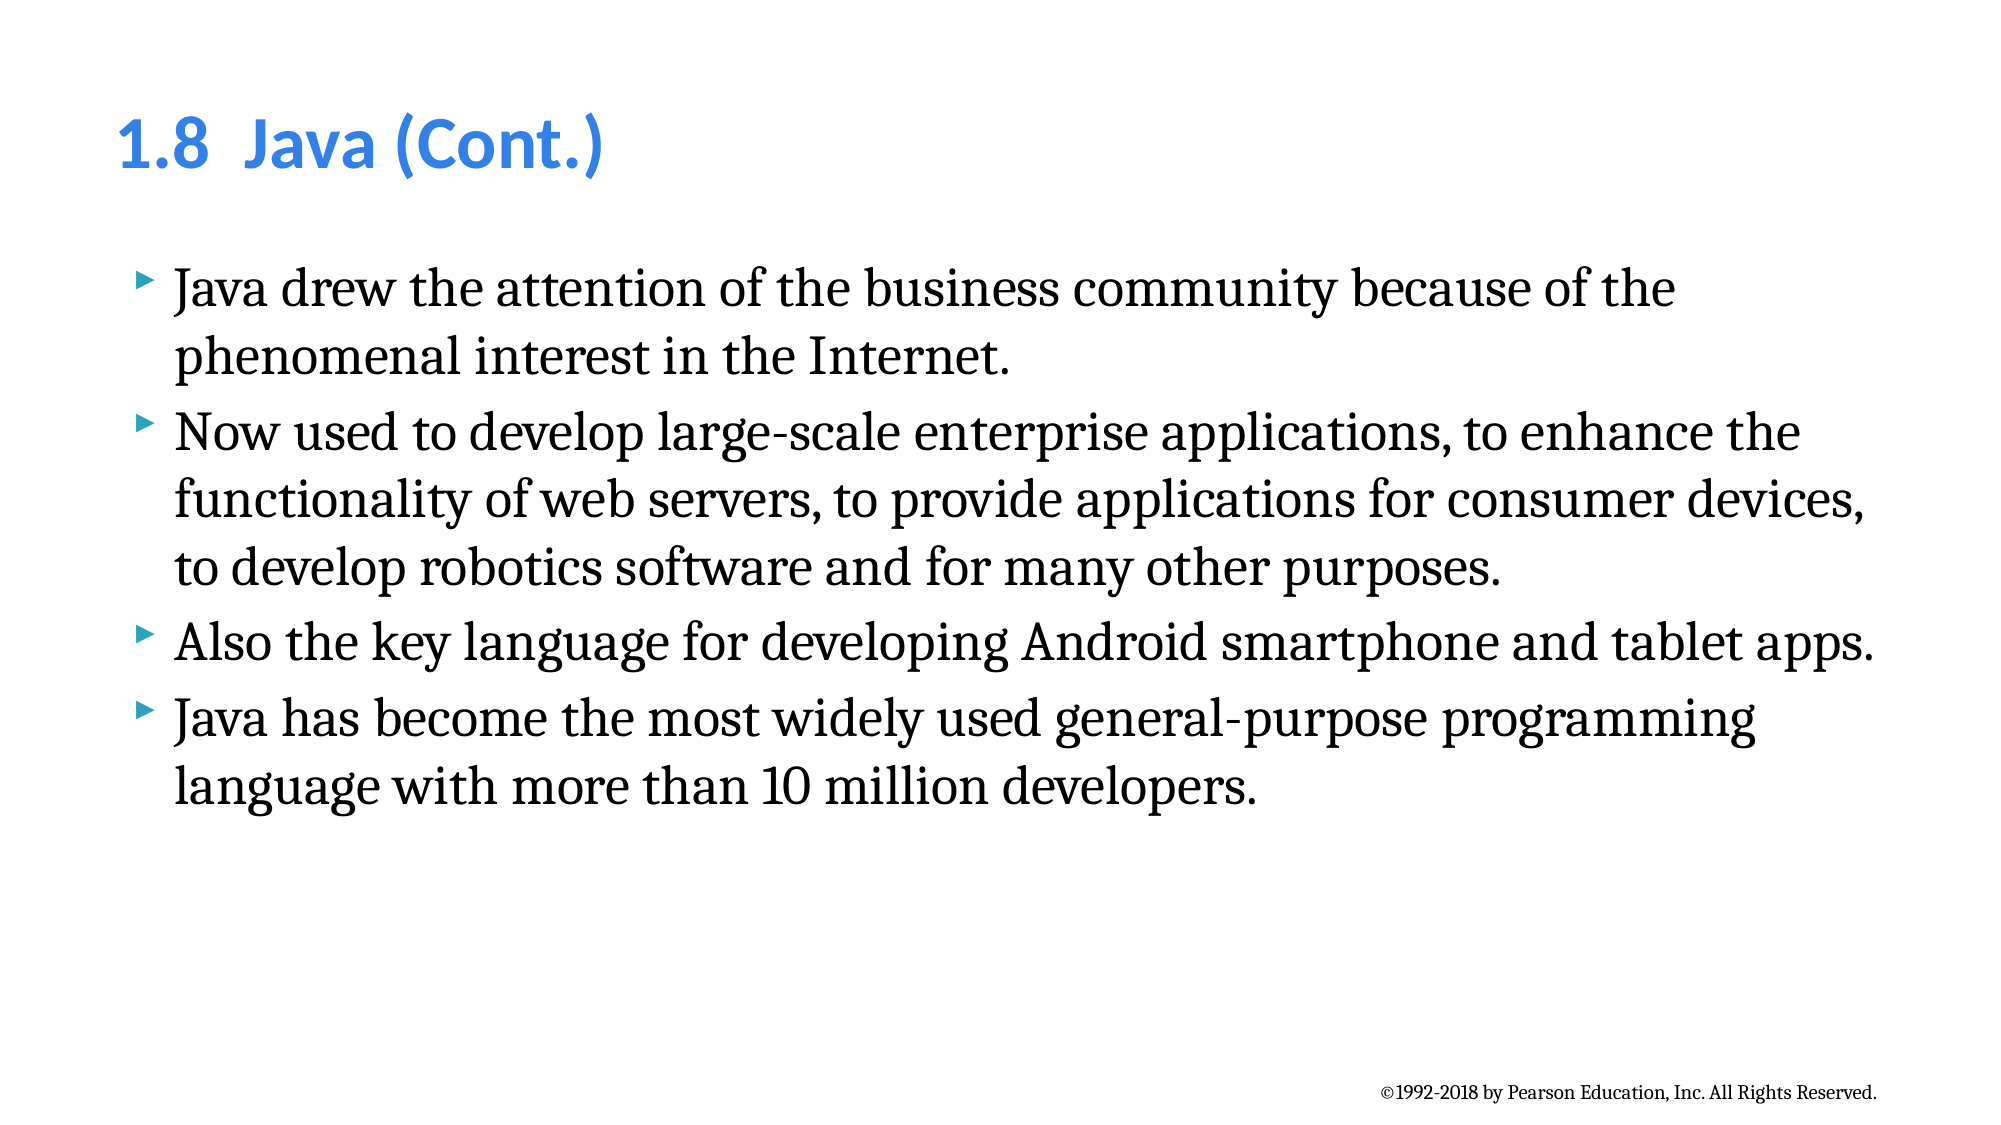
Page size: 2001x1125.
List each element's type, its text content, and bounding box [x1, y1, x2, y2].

title 1.8 Java (Cont.) [99, 45, 1900, 233]
footer ©1992-2018 by Pearson Education, Inc. All Rights Reserved. [736, 1051, 1892, 1112]
list Java drew the attention of the business community because of the phenomenal interest in the Internet. Now used to develop large-scale enterprise applications, to enhance the functionality of web servers, to provide applications for consumer devices, to develop robotics software and for many other purposes. Also the key language for developing Android smartphone and tablet apps. Java has become the most widely used general-purpose programming language with more than 10 million developers. [99, 242, 1900, 986]
